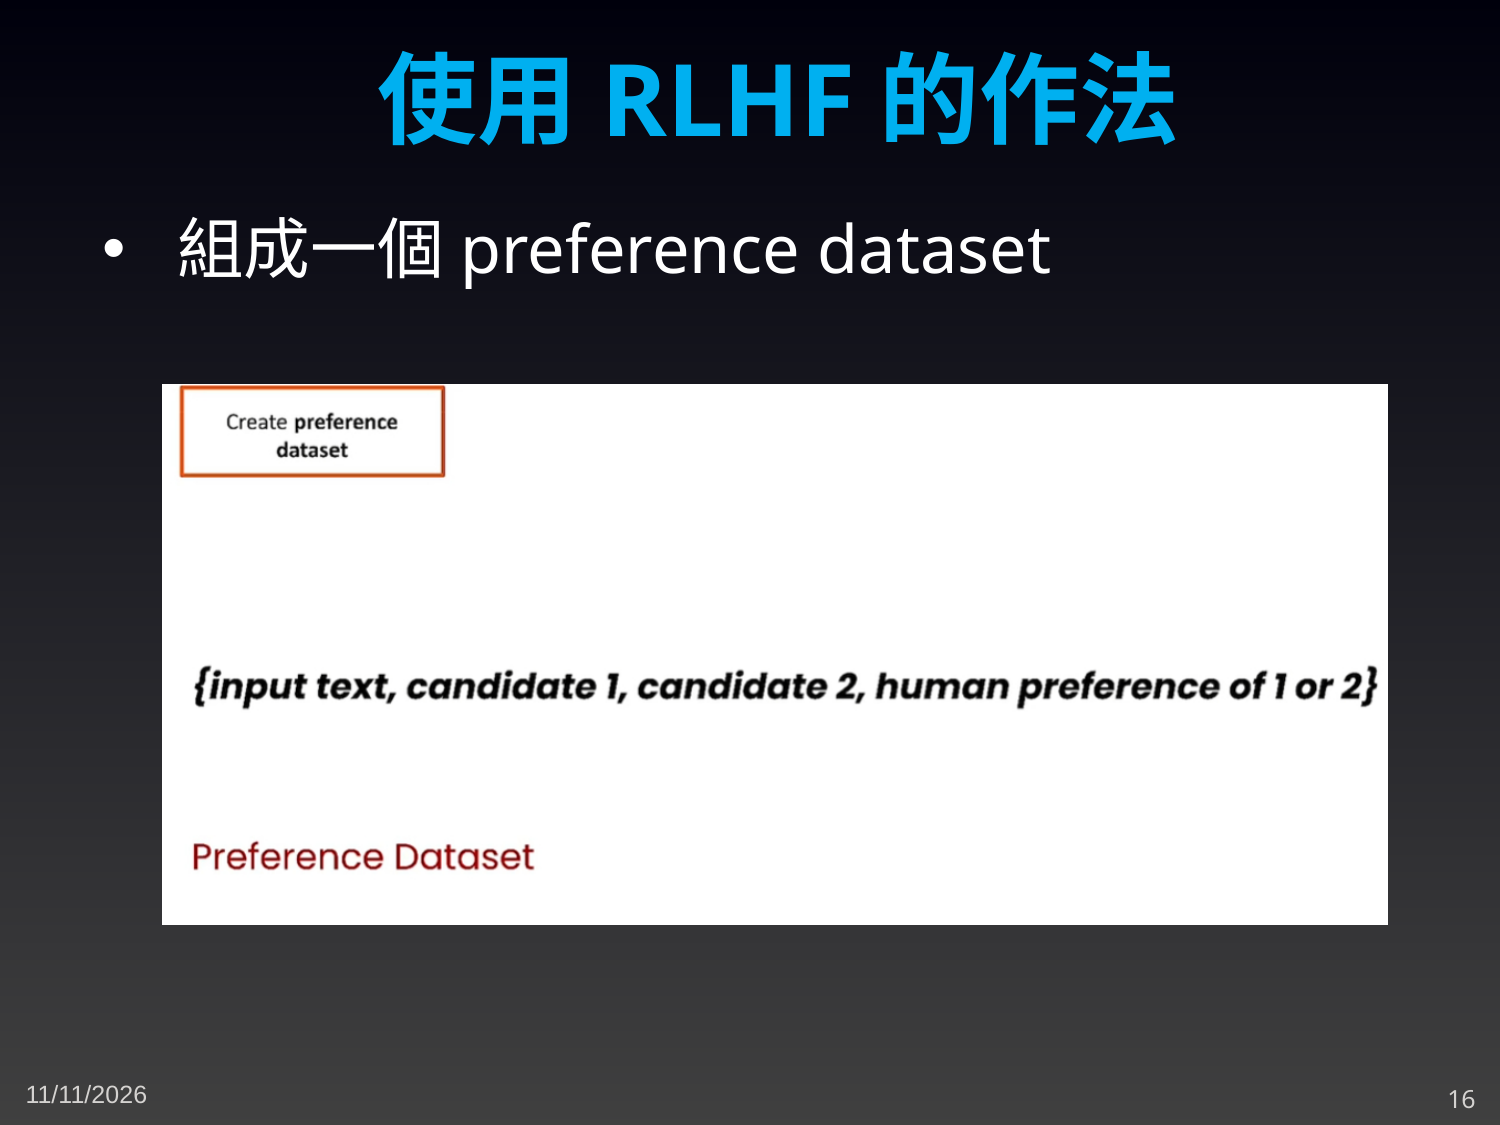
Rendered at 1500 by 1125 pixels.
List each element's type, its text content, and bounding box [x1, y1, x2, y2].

text_box 組成一個preference dataset [87, 199, 1438, 295]
slide_number 16 [1340, 1075, 1491, 1117]
text_box 使用RLHF的作法 [362, 8, 1438, 172]
picture [162, 384, 1388, 926]
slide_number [10, 1075, 411, 1117]
